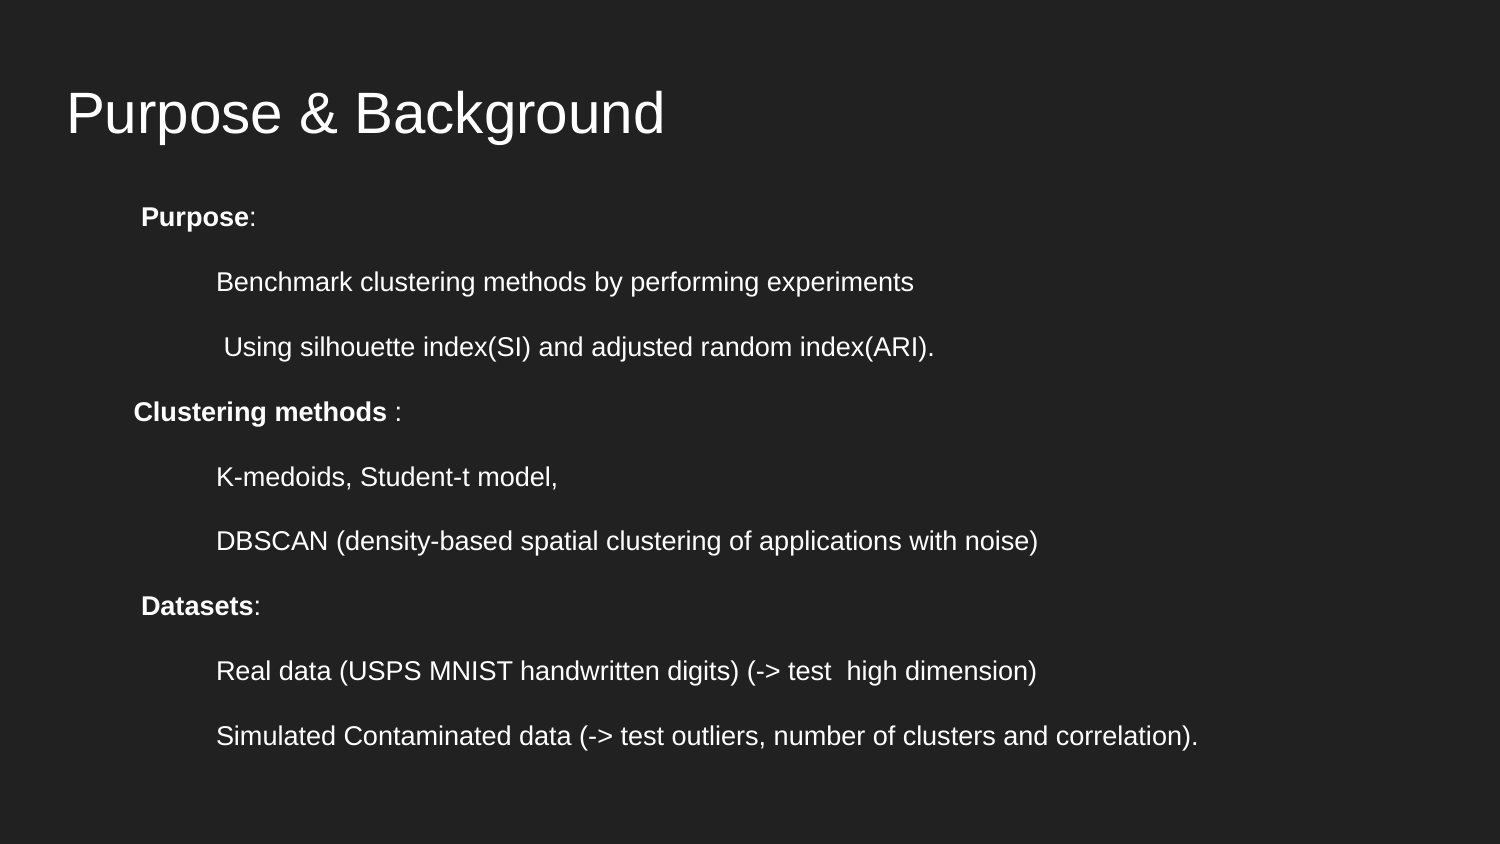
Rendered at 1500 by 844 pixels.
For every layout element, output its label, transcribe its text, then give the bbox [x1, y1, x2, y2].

list Purpose: Benchmark clustering methods by performing experiments Using silhouette index(SI) and adjusted random index(ARI). Clustering methods : K-medoids, Student-t model, DBSCAN (density-based spatial clustering of applications with noise) Datasets: Real data (USPS MNIST handwritten digits) (-> test high dimension) Simulated Contaminated data (-> test outliers, number of clusters and correlation). [51, 151, 1449, 712]
title Purpose & Background [51, 60, 1449, 151]
